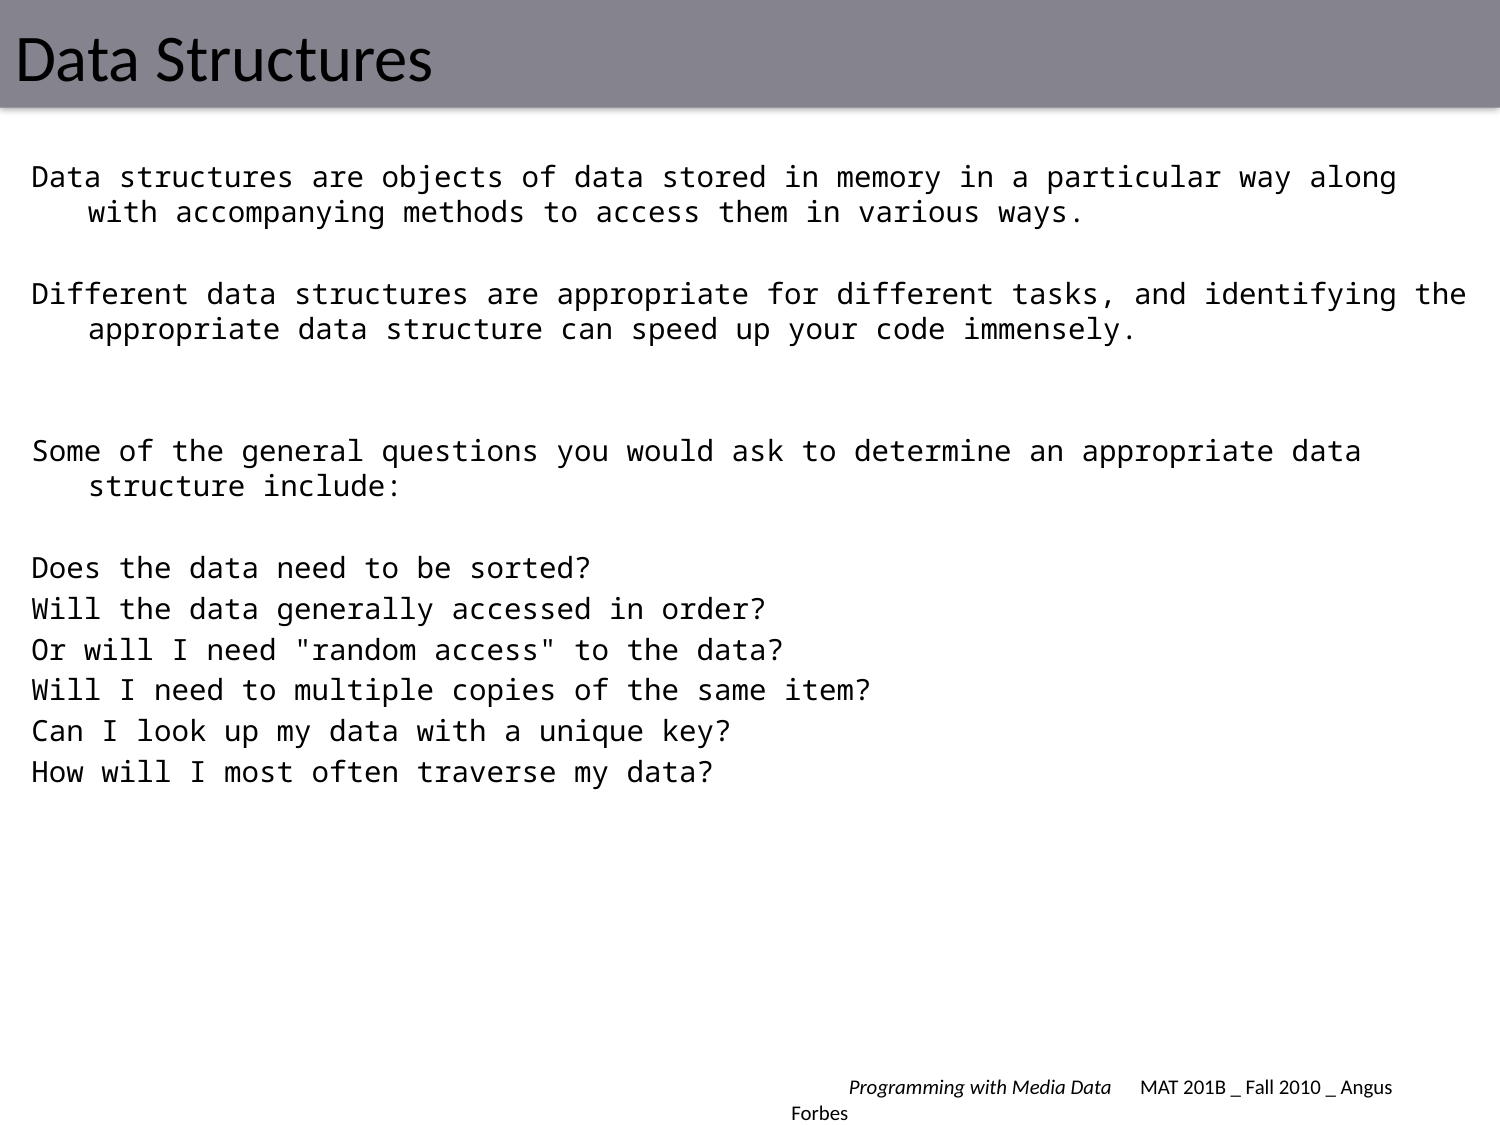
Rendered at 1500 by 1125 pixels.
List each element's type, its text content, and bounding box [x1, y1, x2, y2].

title Data Structures [0, 0, 1500, 111]
list Data structures are objects of data stored in memory in a particular way along with accompanying methods to access them in various ways. Different data structures are appropriate for different tasks, and identifying the appropriate data structure can speed up your code immensely. Some of the general questions you would ask to determine an appropriate data structure include: Does the data need to be sorted? Will the data generally accessed in order? Or will I need "random access" to the data? Will I need to multiple copies of the same item? Can I look up my data with a unique key? How will I most often traverse my data? [16, 110, 1483, 1063]
